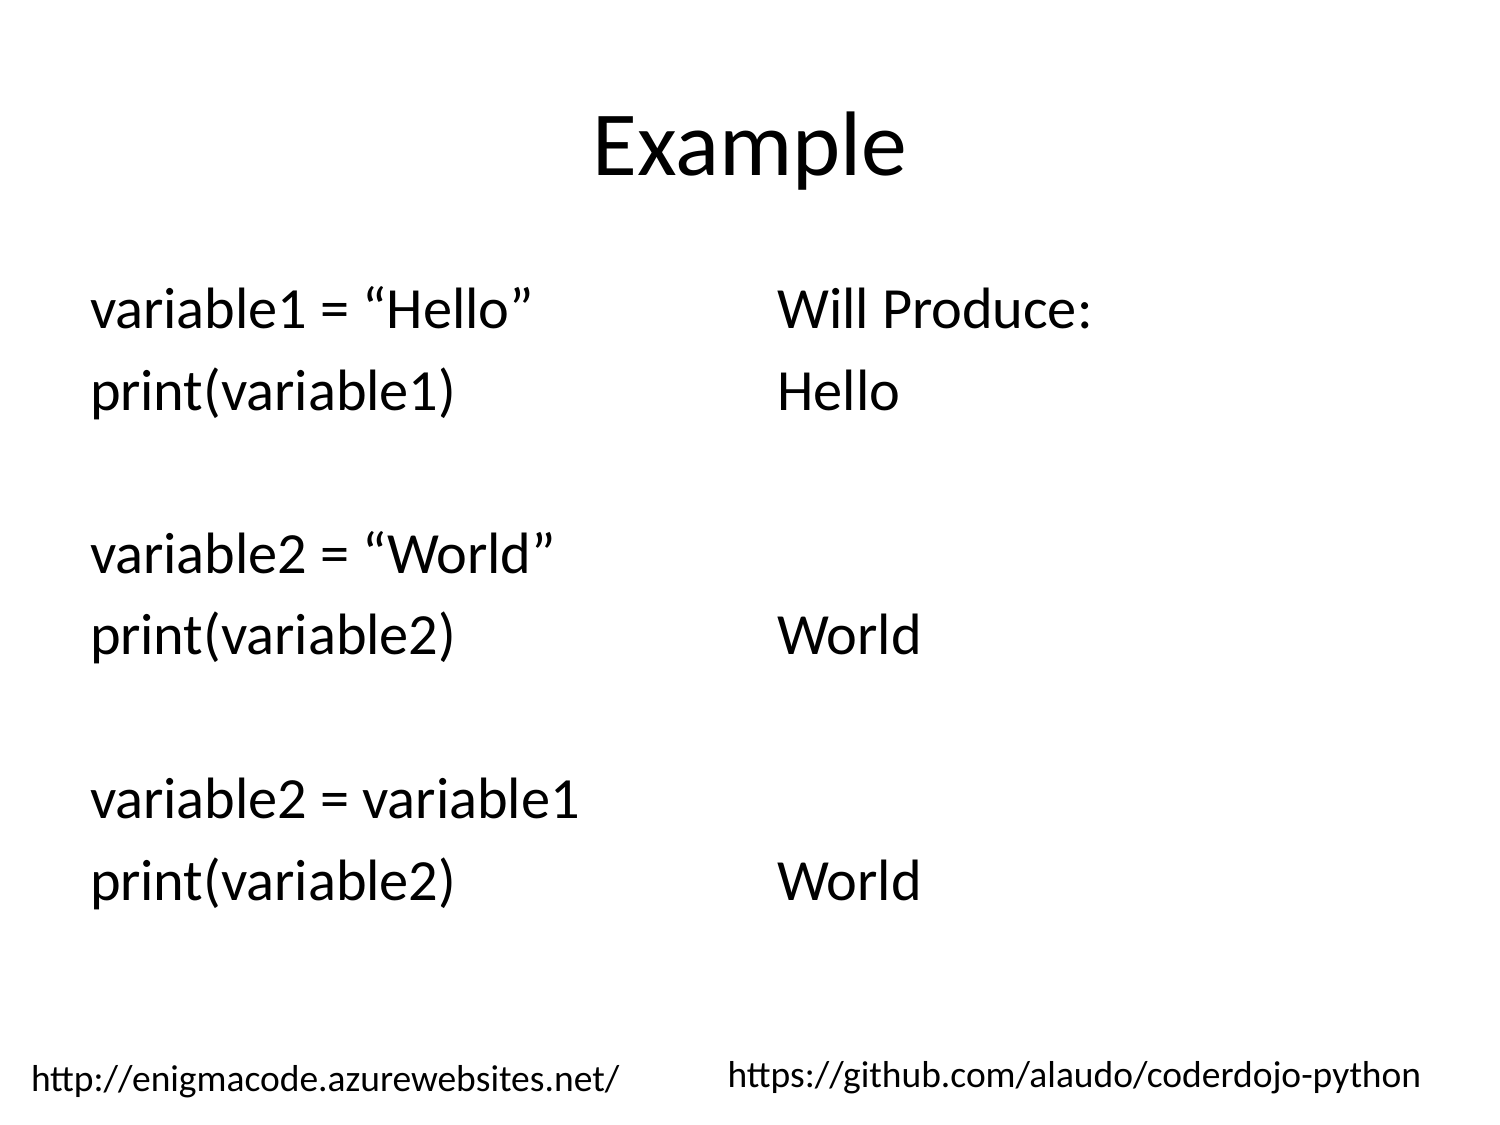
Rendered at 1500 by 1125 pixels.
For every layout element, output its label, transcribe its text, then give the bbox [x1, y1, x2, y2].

title Example [75, 45, 1425, 233]
list Will Produce: Hello World World [762, 262, 1425, 1005]
list variable1 = “Hello” print(variable1) variable2 = “World” print(variable2) variable2 = variable1 print(variable2) [75, 262, 738, 1005]
